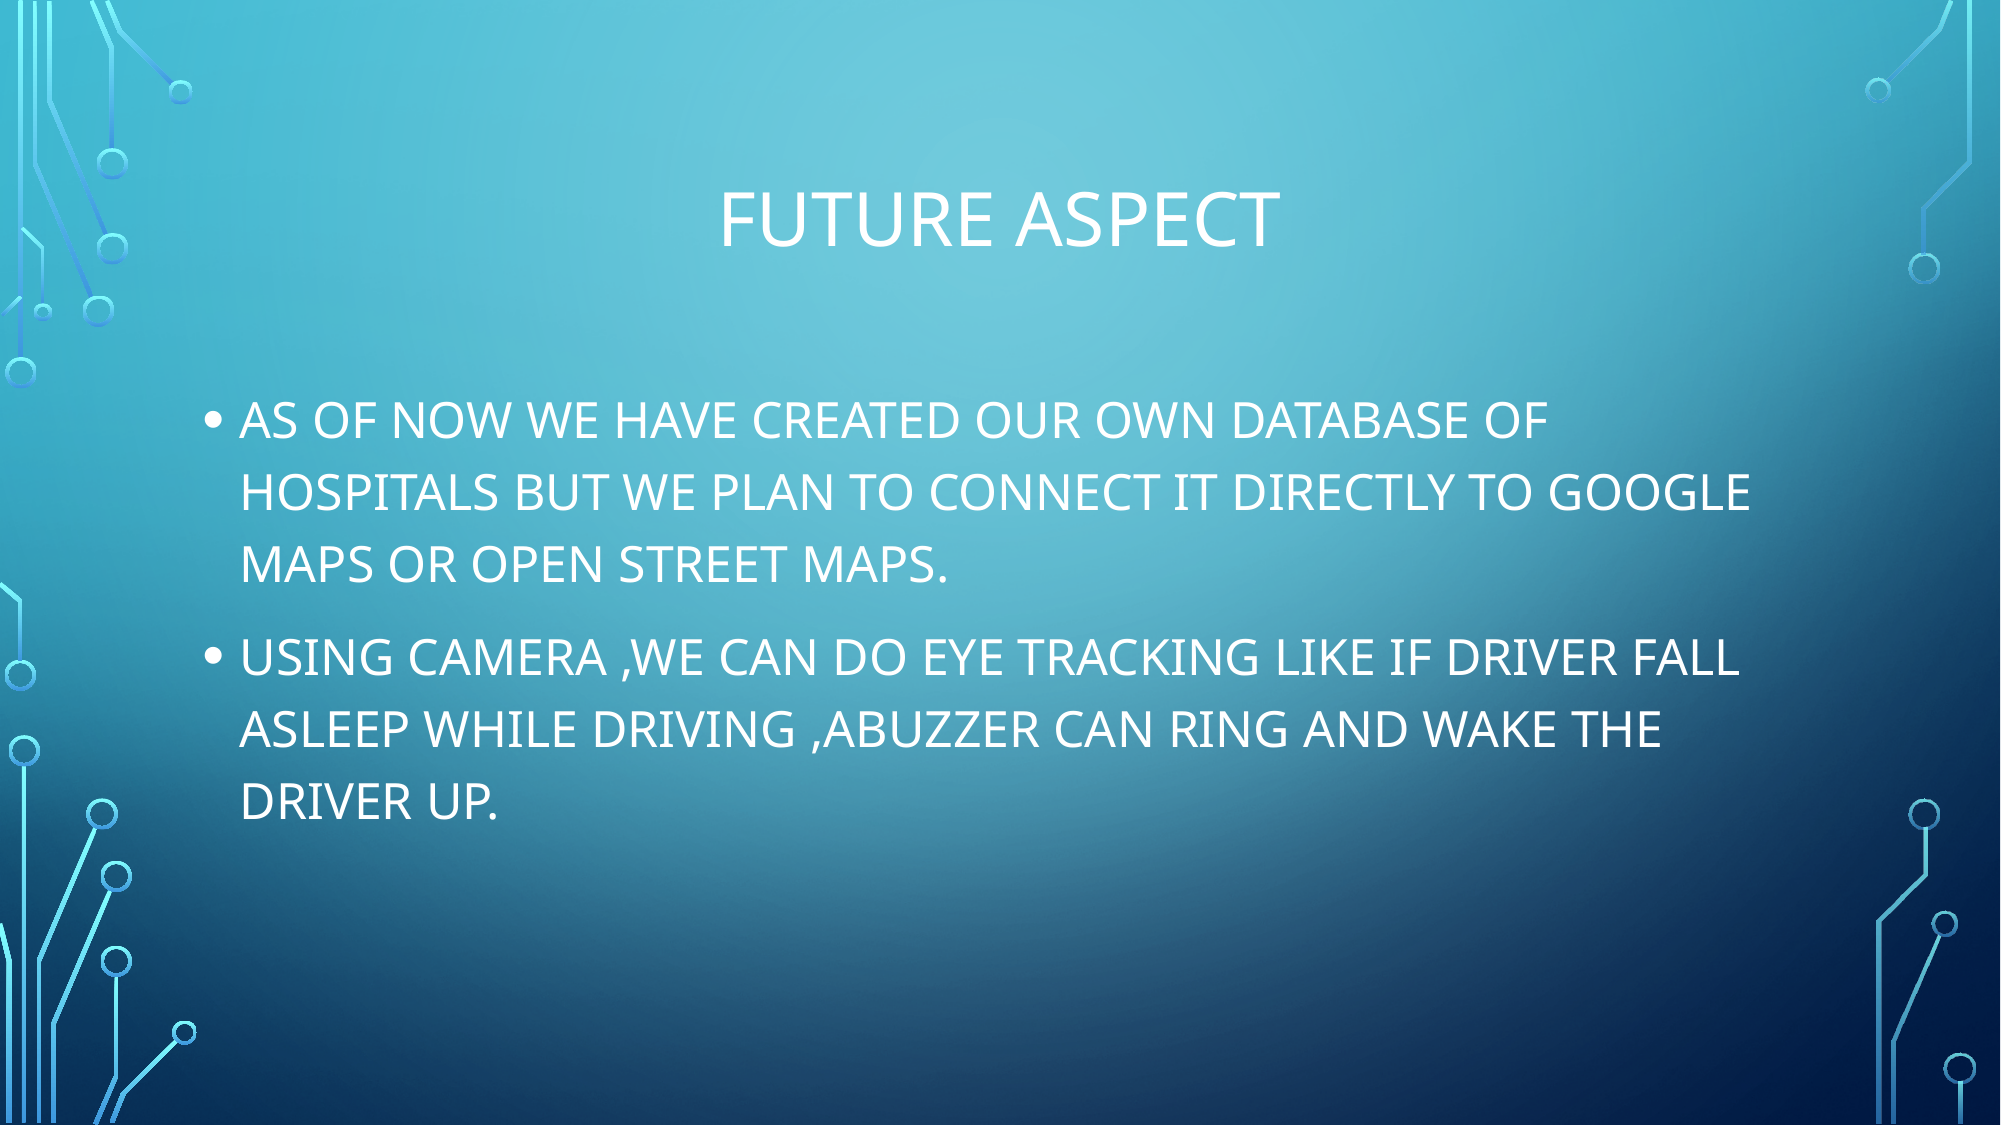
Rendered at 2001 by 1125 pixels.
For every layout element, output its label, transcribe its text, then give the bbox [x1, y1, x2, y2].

list AS OF NOW WE HAVE CREATED OUR OWN DATABASE OF HOSPITALS BUT WE PLAN TO CONNECT IT DIRECTLY TO GOOGLE MAPS OR OPEN STREET MAPS. USING CAMERA ,WE CAN DO EYE TRACKING LIKE IF DRIVER FALL ASLEEP WHILE DRIVING ,ABUZZER CAN RING AND WAKE THE DRIVER UP. [187, 369, 1813, 950]
title FUTURE ASPECT [187, 101, 1813, 344]
